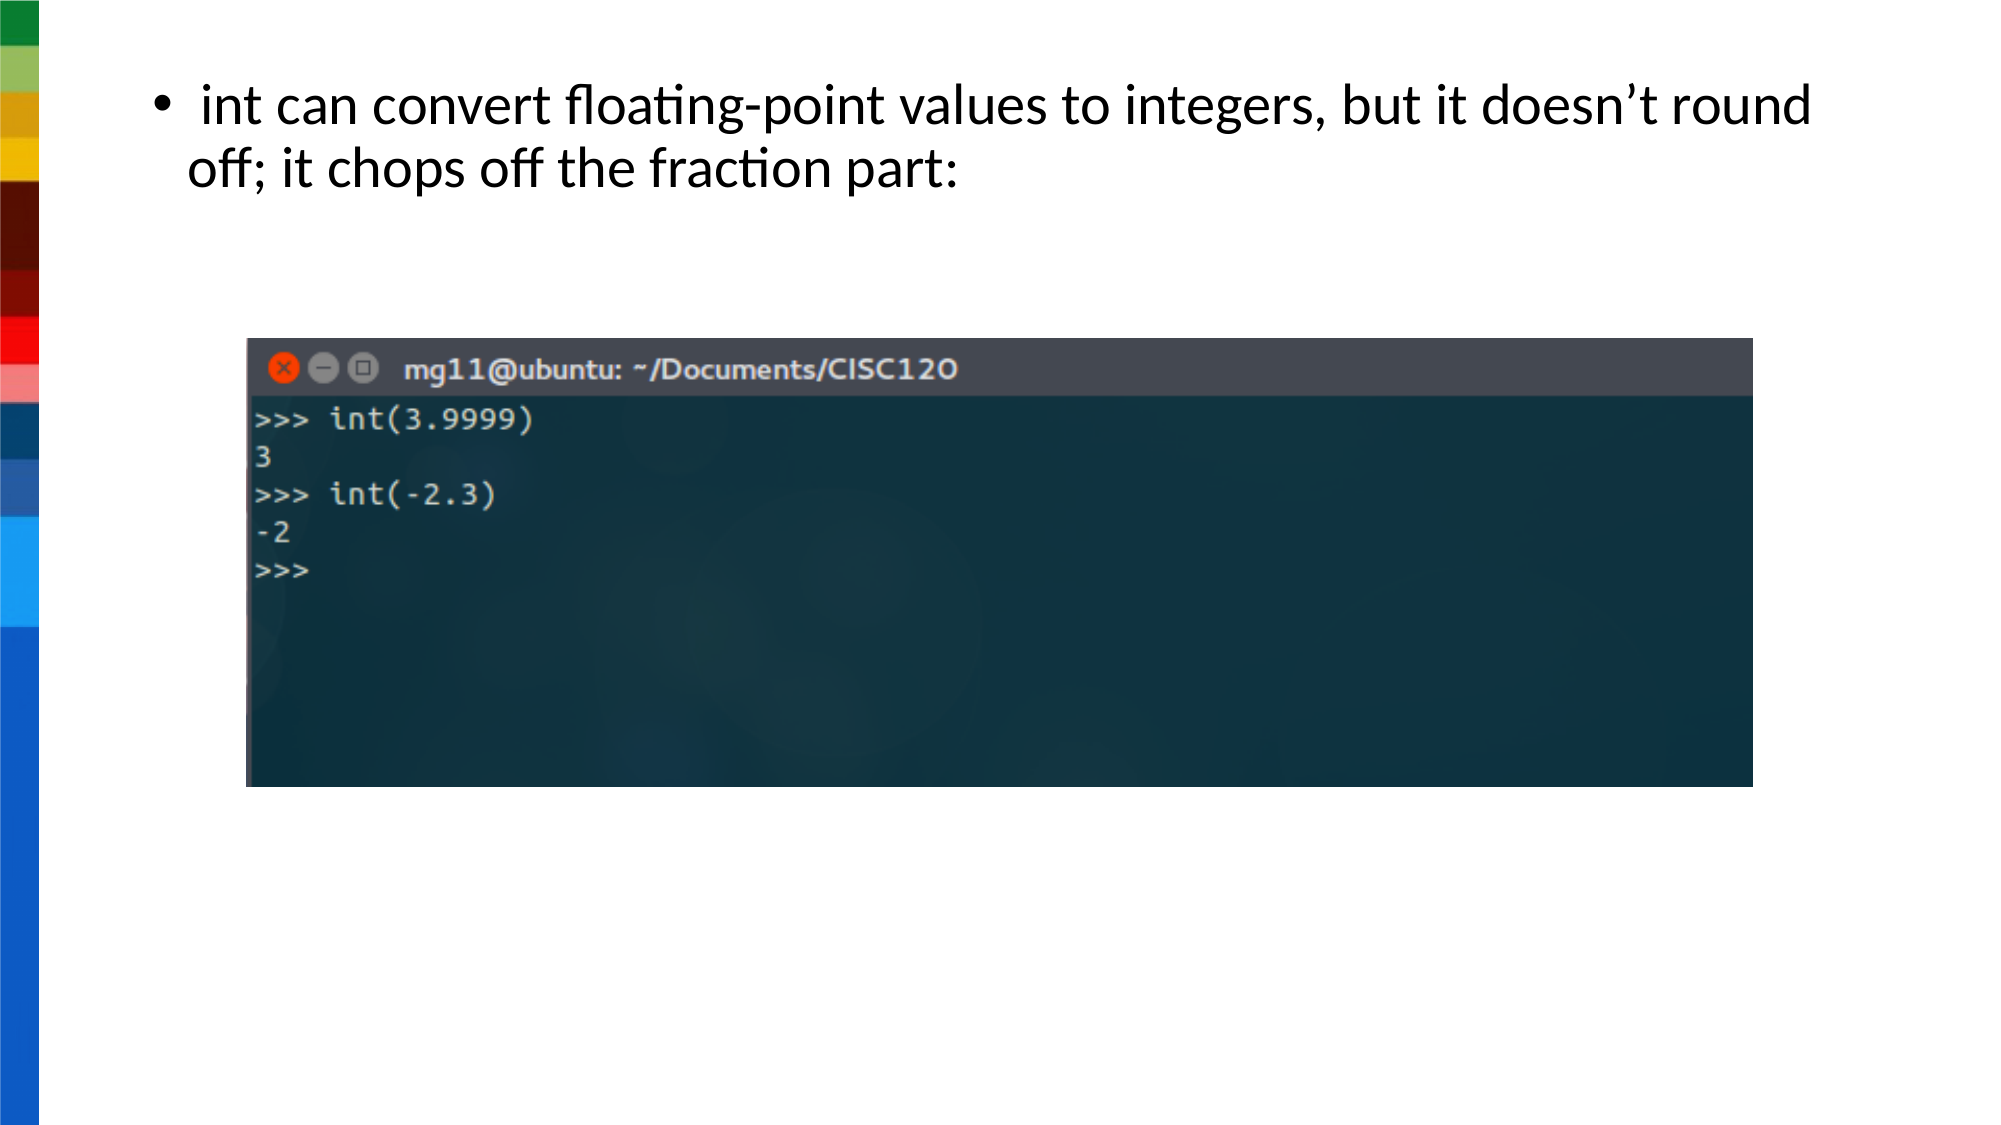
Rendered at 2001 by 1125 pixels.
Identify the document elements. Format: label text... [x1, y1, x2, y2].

picture [0, 1, 1754, 1124]
text_box int can convert floating-point values to integers, but it doesn’t round off; it chops off the fraction part: [137, 66, 1863, 1014]
